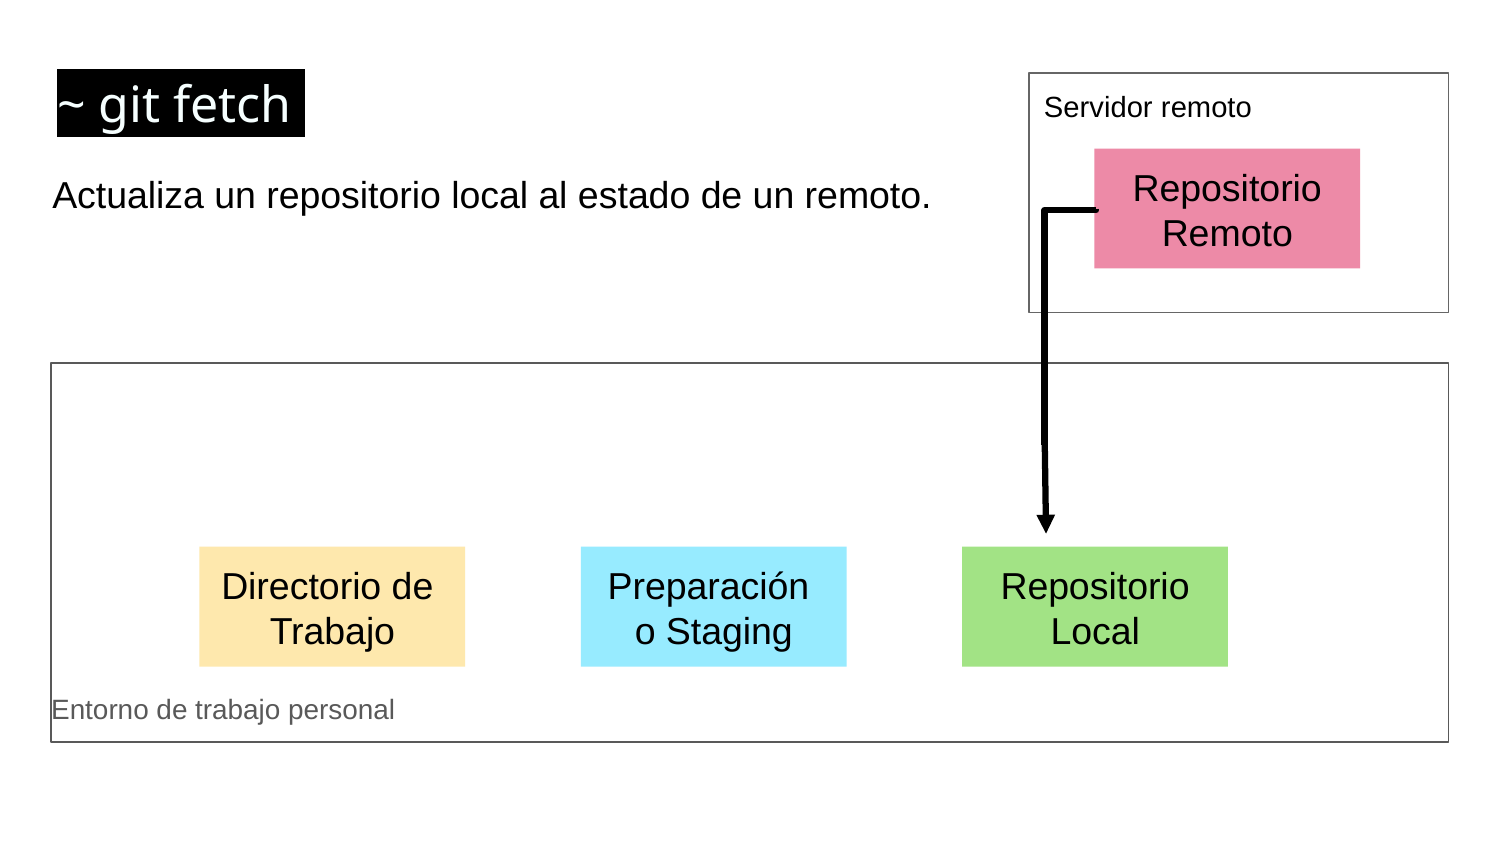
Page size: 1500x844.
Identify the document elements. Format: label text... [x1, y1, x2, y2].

text_box Actualiza un repositorio local al estado de un remoto. [37, 163, 972, 263]
text_box Repositorio Remoto [1094, 148, 1361, 269]
text_box Servidor remoto [1029, 72, 1449, 313]
list Entorno de trabajo personal [51, 362, 1449, 743]
text_box [1039, 445, 1053, 534]
text_box ~ git fetch [42, 57, 534, 148]
